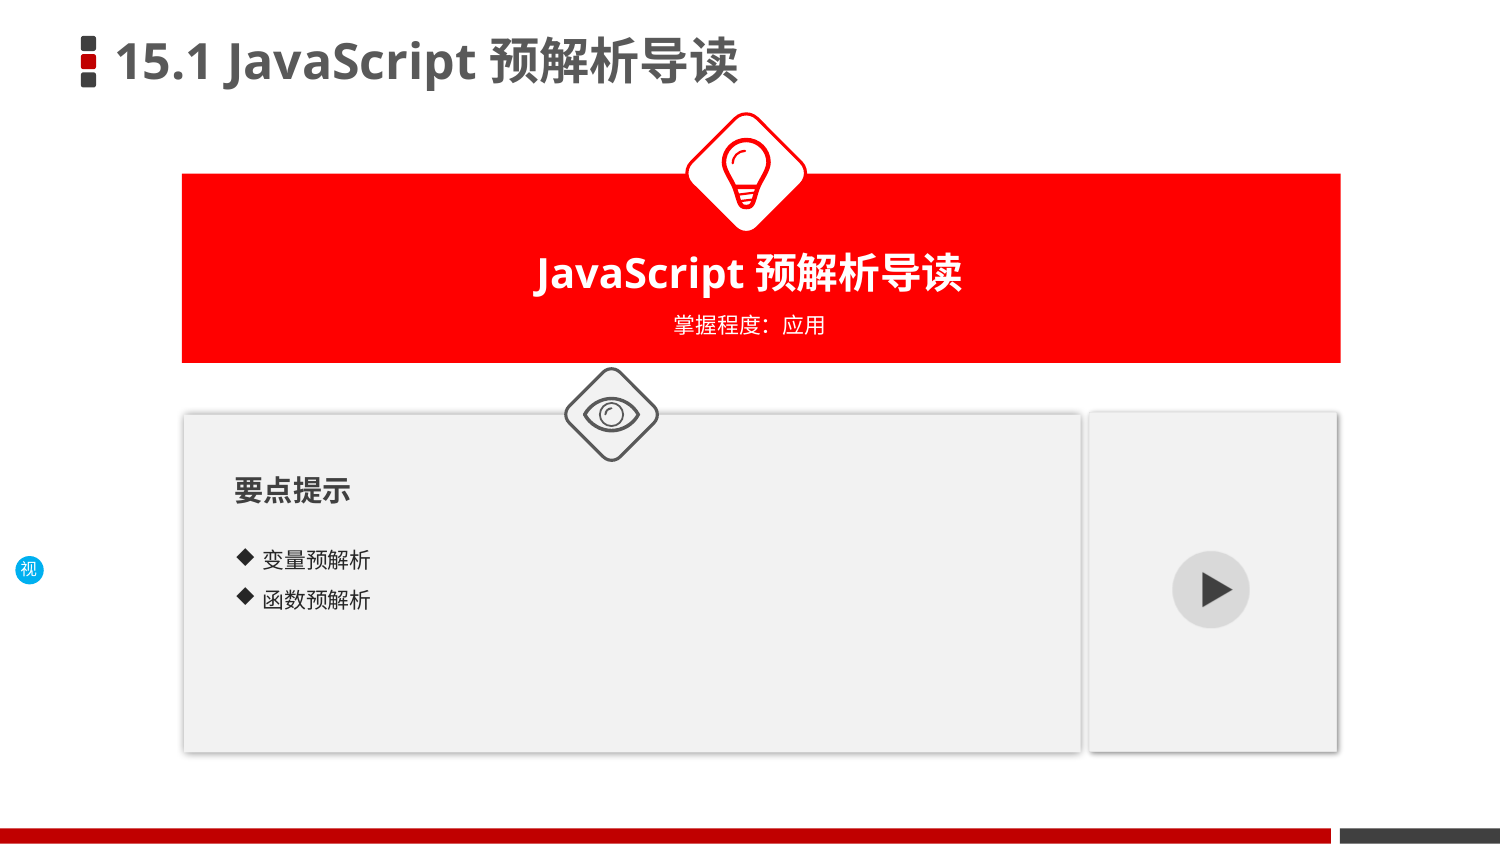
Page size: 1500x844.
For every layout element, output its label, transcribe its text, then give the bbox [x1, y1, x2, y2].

text_box [182, 412, 1077, 755]
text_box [575, 378, 648, 451]
text_box [180, 172, 1343, 365]
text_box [721, 137, 771, 210]
text_box 变量预解析 函数预解析 [219, 526, 786, 620]
text_box [684, 130, 808, 235]
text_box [5, 551, 54, 588]
picture [1082, 405, 1348, 762]
text_box 要点提示 [219, 465, 797, 515]
text_box JavaScript预解析导读 [516, 239, 984, 304]
text_box 掌握程度：应用 [496, 304, 1004, 346]
text_box 15.1 JavaScript预解析导读 [103, 0, 987, 130]
